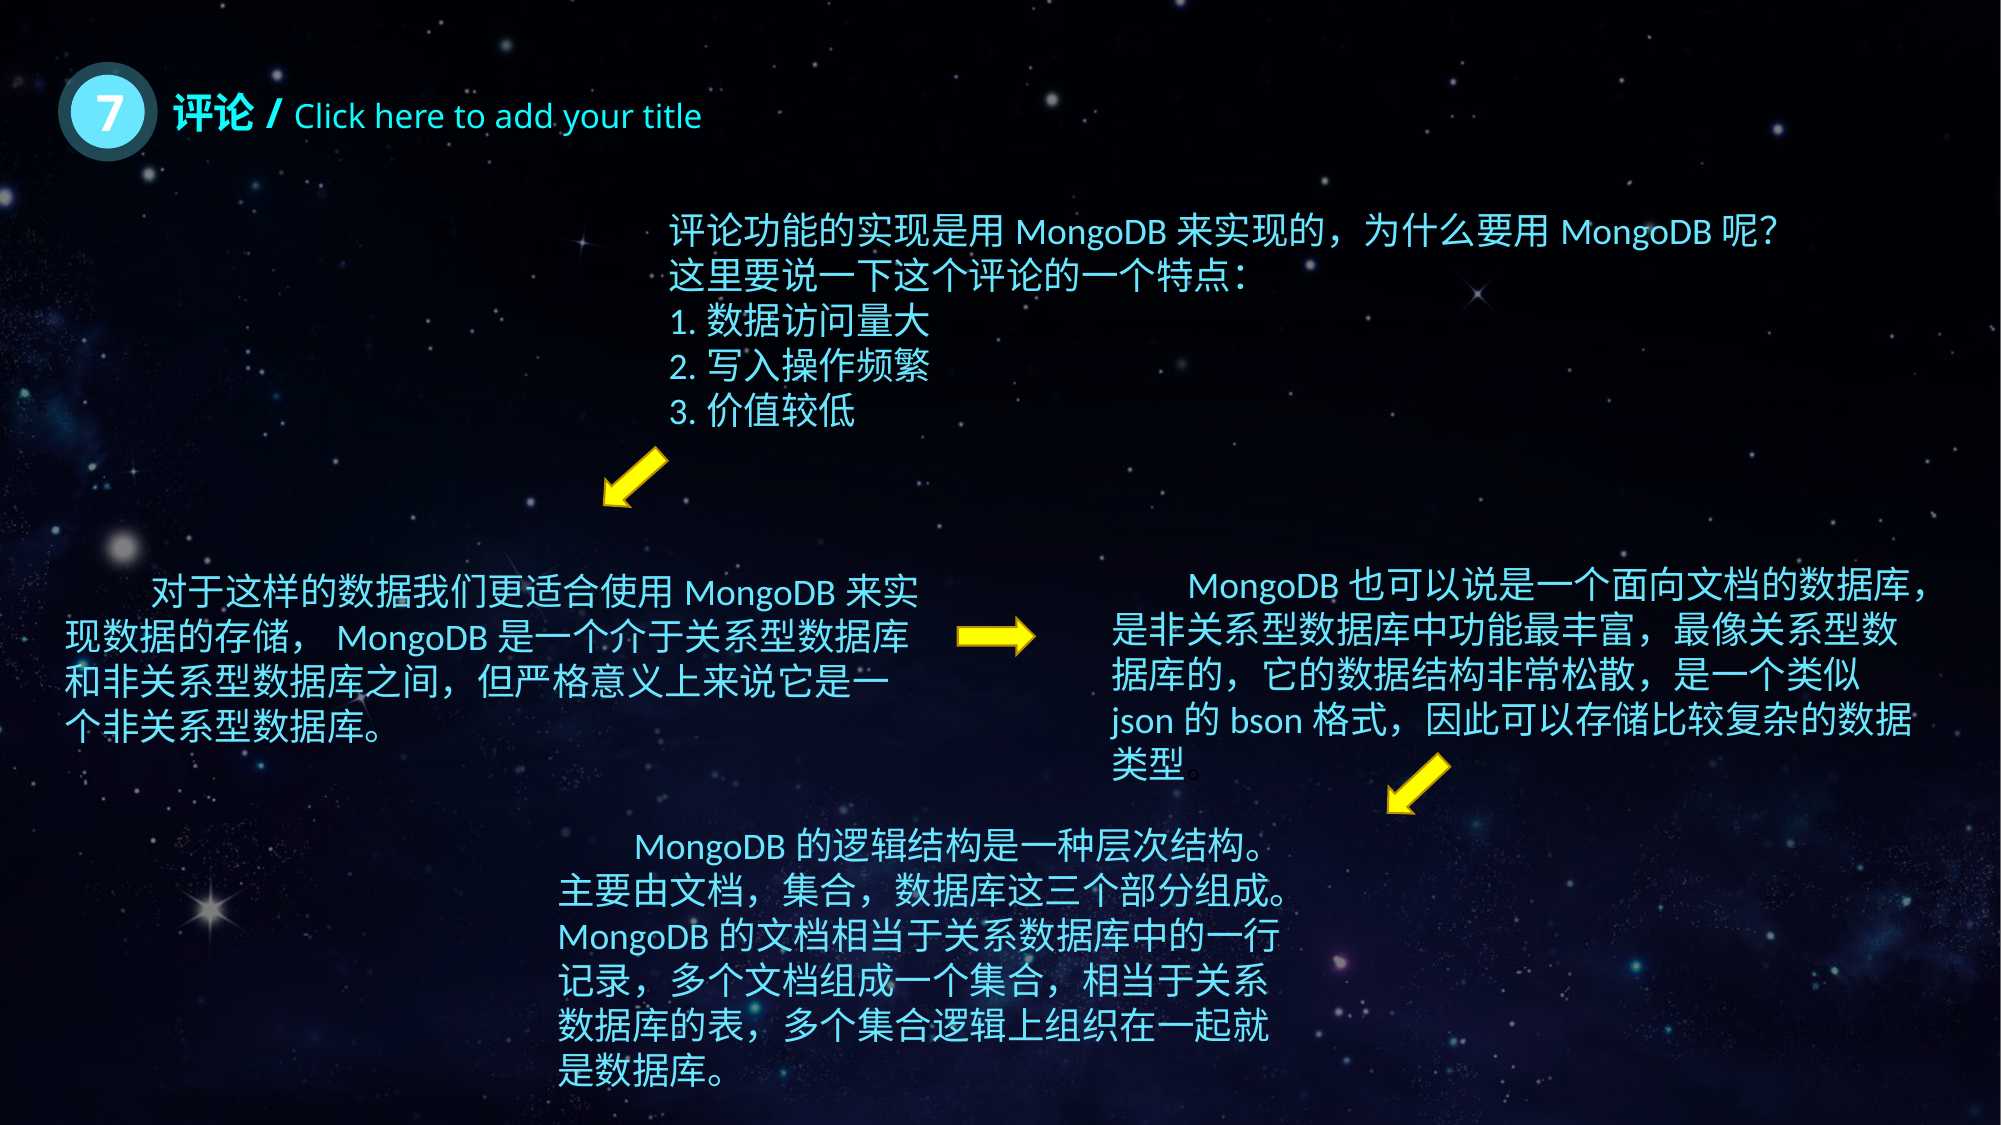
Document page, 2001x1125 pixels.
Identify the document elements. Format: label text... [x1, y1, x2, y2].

text_box 评论/ Click here to add your title [158, 78, 1017, 144]
text_box MongoDB的逻辑结构是一种层次结构。主要由文档，集合，数据库这三个部分组成。 MongoDB的文档相当于关系数据库中的一行记录，多个文档组成一个集合，相当于关系数据库的表，多个集合逻辑上组织在一起就是数据库。 [542, 814, 1322, 1099]
text_box [956, 615, 1037, 658]
picture [0, 0, 2001, 1125]
text_box 对于这样的数据我们更适合使用MongoDB来实现数据的存储，MongoDB是一个介于关系型数据库和非关系型数据库之间，但严格意义上来说它是一个非关系型数据库。 [50, 560, 940, 756]
text_box [602, 445, 670, 508]
text_box [1386, 751, 1452, 815]
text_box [58, 61, 158, 162]
text_box 评论功能的实现是用MongoDB来实现的，为什么要用MongoDB呢？ 这里要说一下这个评论的一个特点： 1.数据访问量大 2.写入操作频繁 3.价值较低 [653, 199, 1812, 440]
text_box MongoDB也可以说是一个面向文档的数据库，是非关系型数据库中功能最丰富，最像关系型数据库的，它的数据结构非常松散，是一个类似json的bson格式，因此可以存储比较复杂的数据类型。 [1096, 553, 1938, 839]
